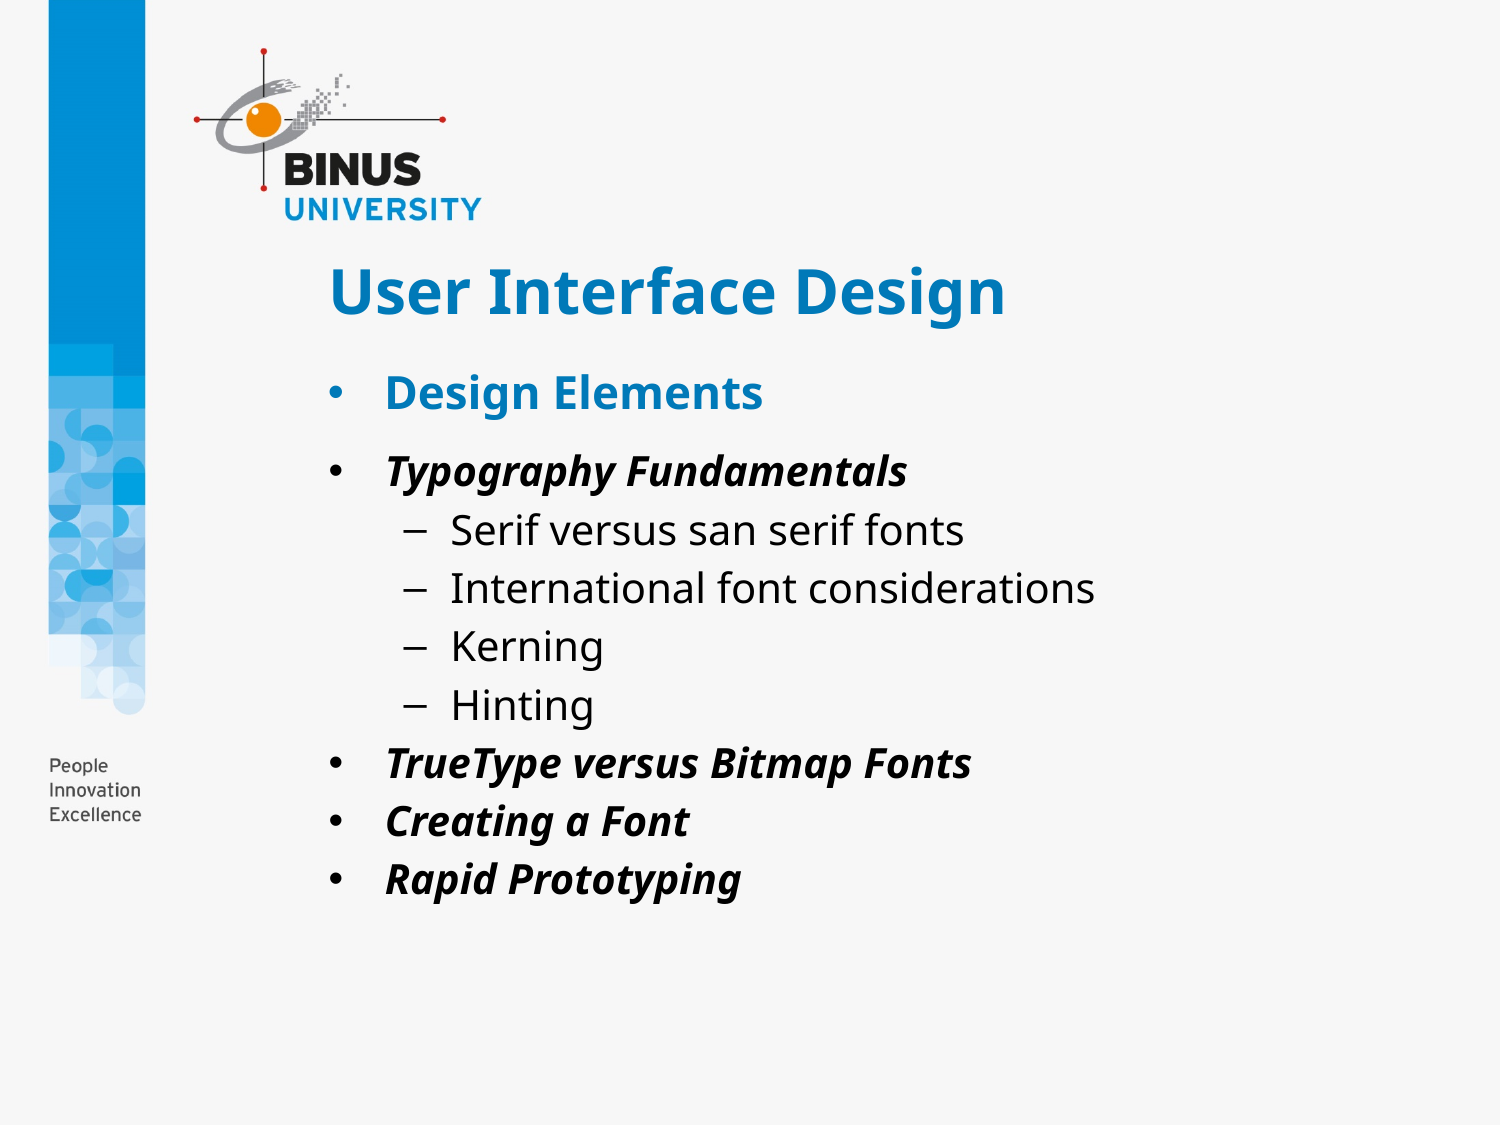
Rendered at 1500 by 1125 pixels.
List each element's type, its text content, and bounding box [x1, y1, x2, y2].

title User Interface Design [313, 224, 1436, 350]
picture [0, 0, 1500, 846]
subtitle Design Elements [312, 350, 1436, 433]
list Typography Fundamentals Serif versus san serif fonts International font considerations Kerning Hinting TrueType versus Bitmap Fonts Creating a Font Rapid Prototyping [313, 437, 1436, 937]
